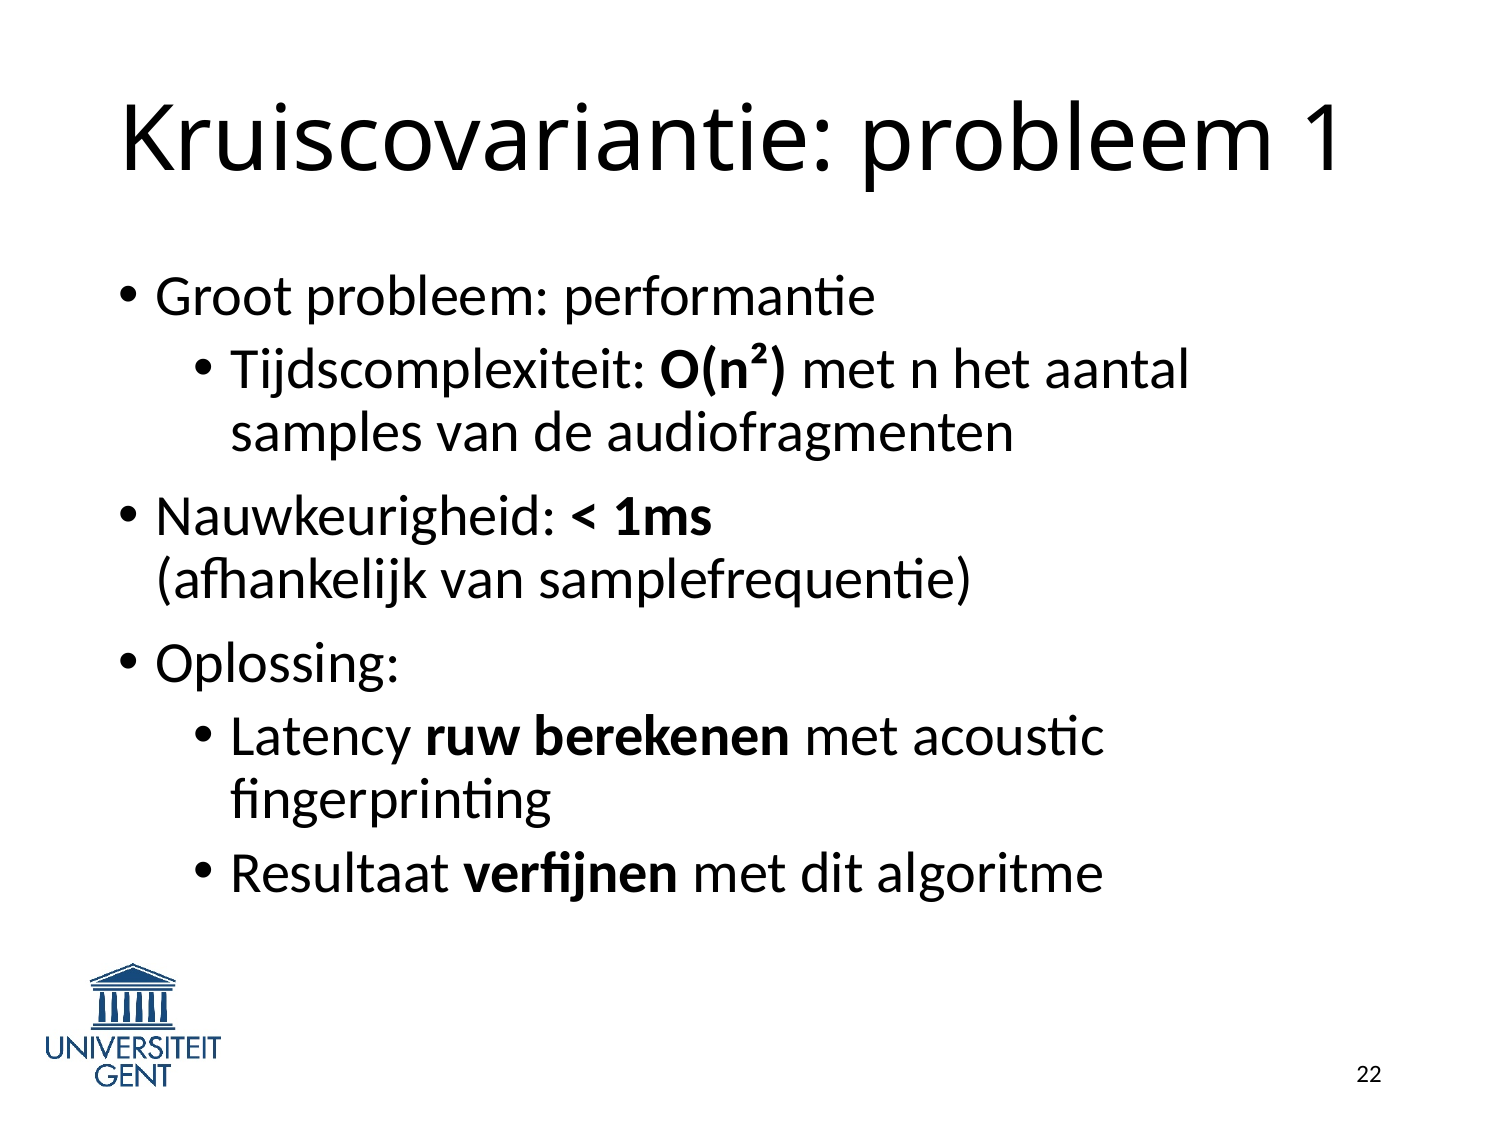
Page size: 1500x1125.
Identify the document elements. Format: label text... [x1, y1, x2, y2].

list Groot probleem: performantie Tijdscomplexiteit: O(n²) met n het aantal samples van de audiofragmenten Nauwkeurigheid: < 1ms (afhankelijk van samplefrequentie) Oplossing: Latency ruw berekenen met acoustic fingerprinting Resultaat verfijnen met dit algoritme [103, 257, 1397, 1014]
title Kruiscovariantie: probleem 1 [103, 59, 1397, 222]
picture [46, 963, 221, 1087]
slide_number 22 [1059, 1042, 1397, 1103]
